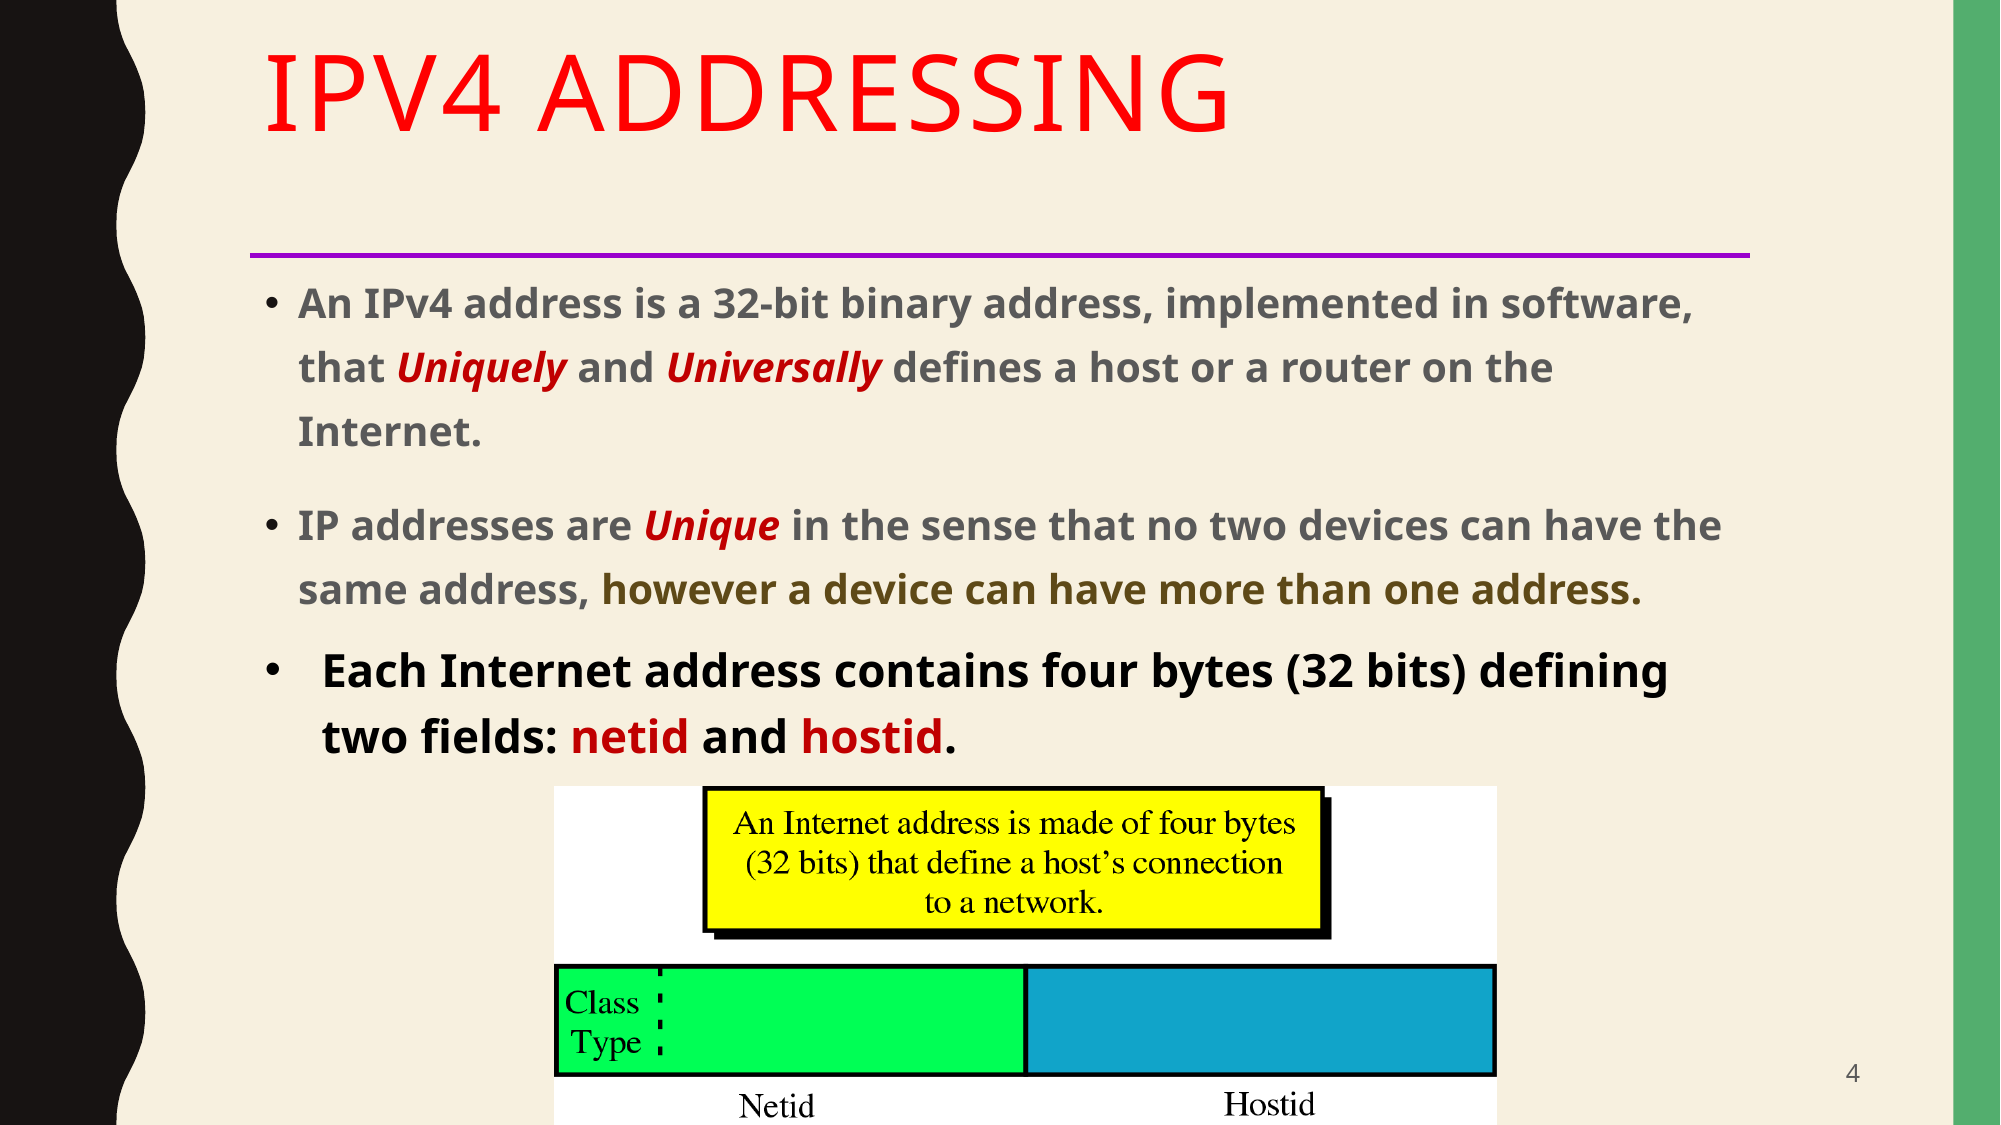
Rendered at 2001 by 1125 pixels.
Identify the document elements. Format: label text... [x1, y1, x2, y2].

text_box Each Internet address contains four bytes (32 bits) defining two fields: netid and hostid. [249, 623, 1750, 835]
list An IPv4 address is a 32-bit binary address, implemented in software, that Uniquely and Universally defines a host or a router on the Internet. IP addresses are Unique in the sense that no two devices can have the same address, however a device can have more than one address. [249, 256, 1750, 623]
slide_number 4 [1497, 1045, 1875, 1103]
title IPv4 Addressing [249, 32, 1750, 220]
picture [554, 786, 1497, 1125]
